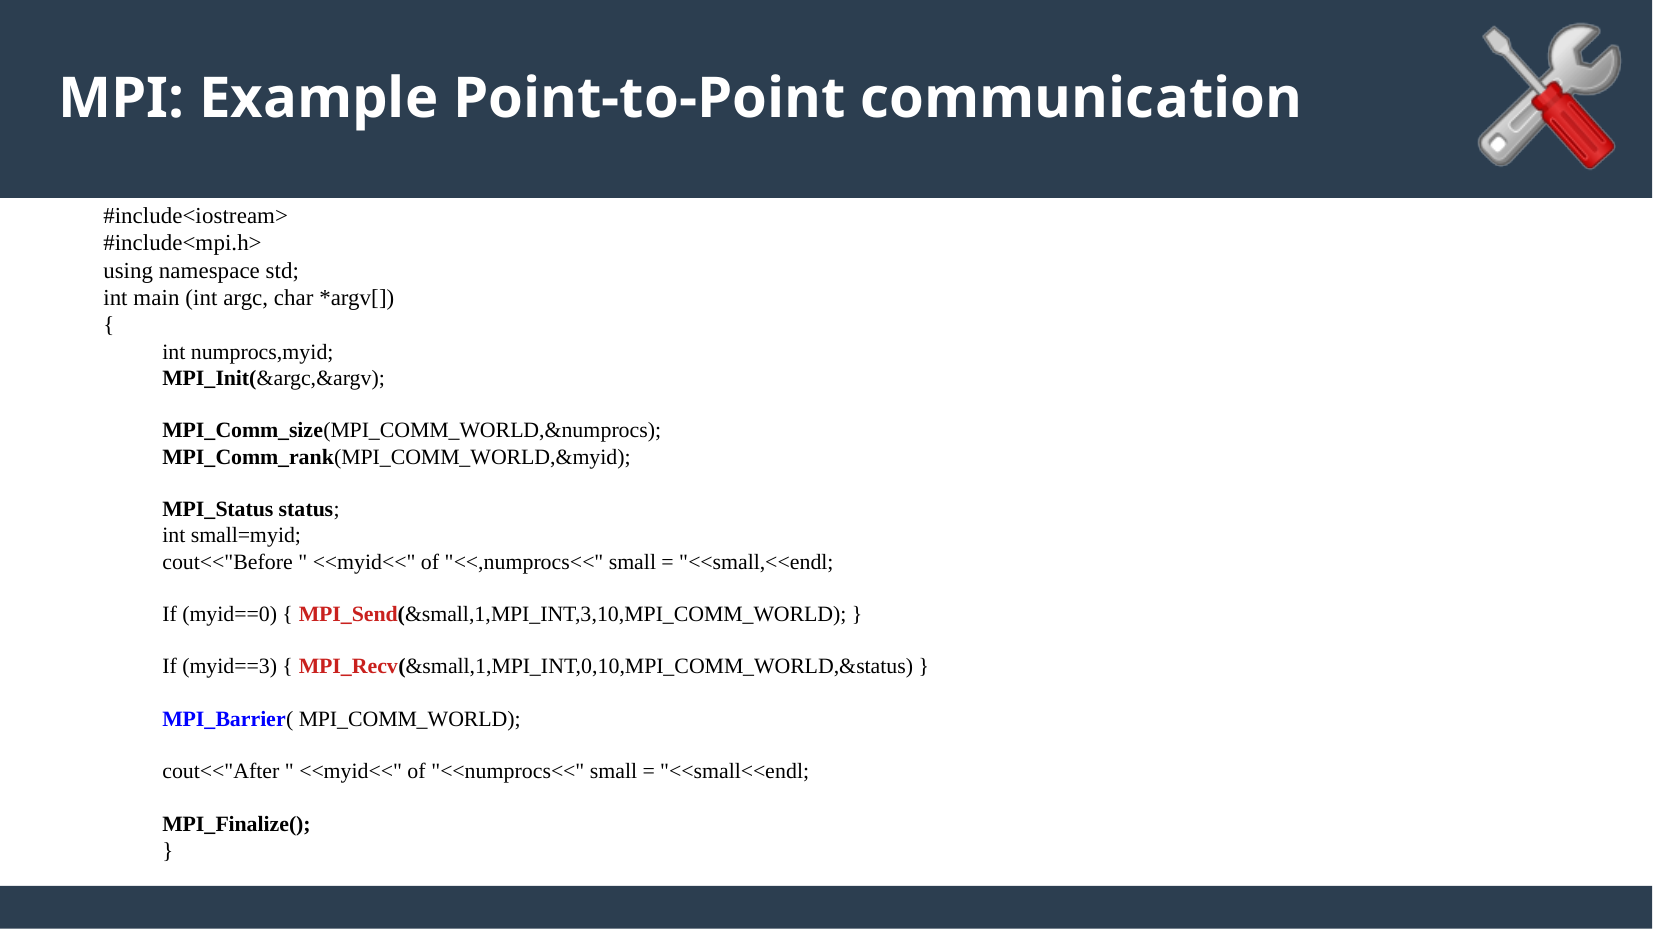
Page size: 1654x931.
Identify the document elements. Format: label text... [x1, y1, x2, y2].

text_box #include<iostream> #include<mpi.h> using namespace std; int main (int argc, char *argv[]) { int numprocs,myid; MPI_Init(&argc,&argv); MPI_Comm_size(MPI_COMM_WORLD,&numprocs); MPI_Comm_rank(MPI_COMM_WORLD,&myid); MPI_Status status; int small=myid; cout<<"Before " <<myid<<" of "<<,numprocs<<" small = "<<small,<<endl; If (myid==0) { MPI_Send(&small,1,MPI_INT,3,10,MPI_COMM_WORLD); } If (myid==3) { MPI_Recv(&small,1,MPI_INT,0,10,MPI_COMM_WORLD,&status) } MPI_Barrier( MPI_COMM_WORLD); cout<<"After " <<myid<<" of "<<numprocs<<" small = "<<small<<endl; MPI_Finalize(); } [88, 192, 1453, 803]
text_box MPI: Example Point-to-Point communication [58, 37, 1464, 154]
picture [1469, 17, 1627, 175]
